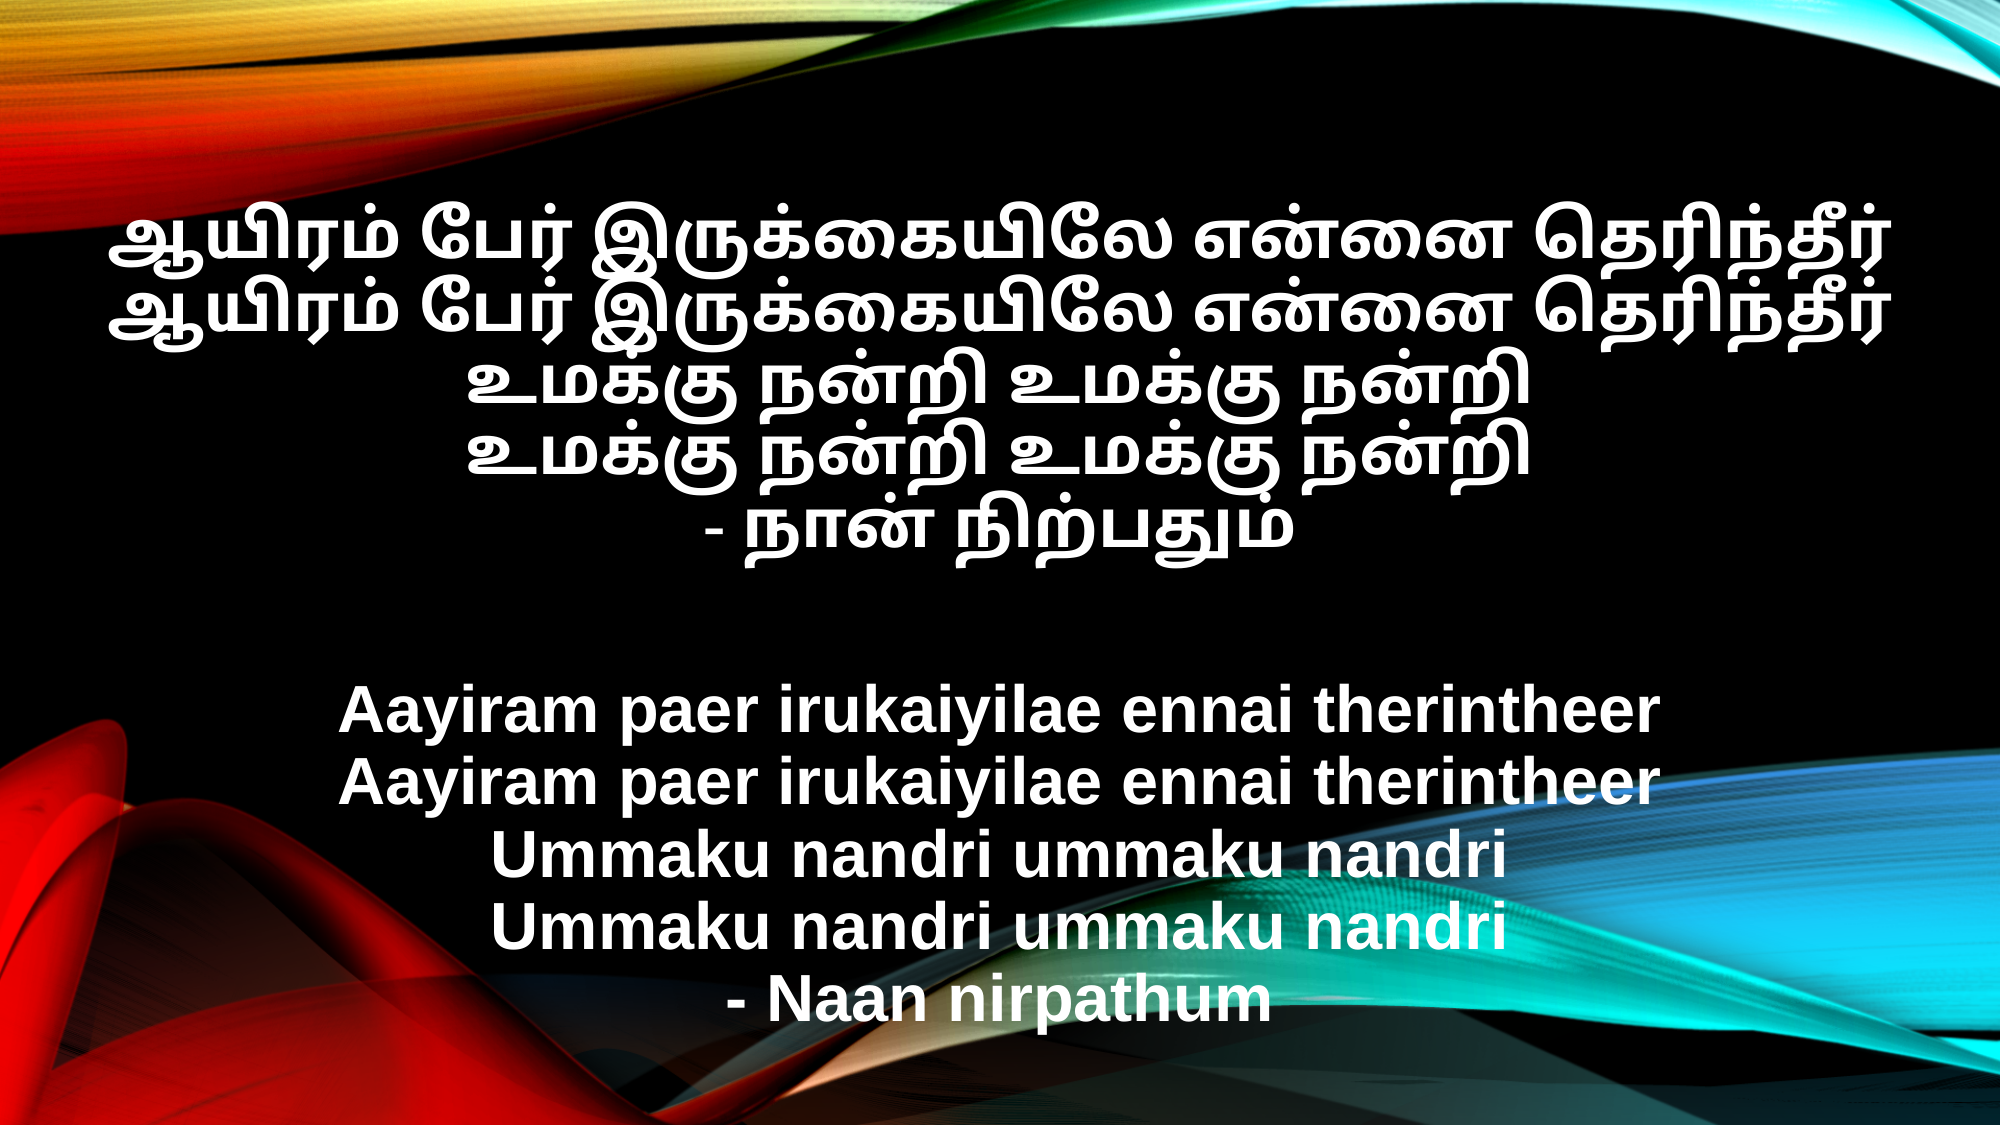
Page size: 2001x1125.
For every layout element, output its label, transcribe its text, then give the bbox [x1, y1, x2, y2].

subtitle ஆயிரம் பேர் இருக்கையிலே என்னை தெரிந்தீர் ஆயிரம் பேர் இருக்கையிலே என்னை தெரிந்தீர் உமக்கு நன்றி உமக்கு நன்றி உமக்கு நன்றி உமக்கு நன்றி - நான் நிற்பதும் Aayiram paer irukaiyilae ennai therintheer Aayiram paer irukaiyilae ennai therintheer Ummaku nandri ummaku nandri Ummaku nandri ummaku nandri - Naan nirpathum [0, 0, 2000, 1125]
